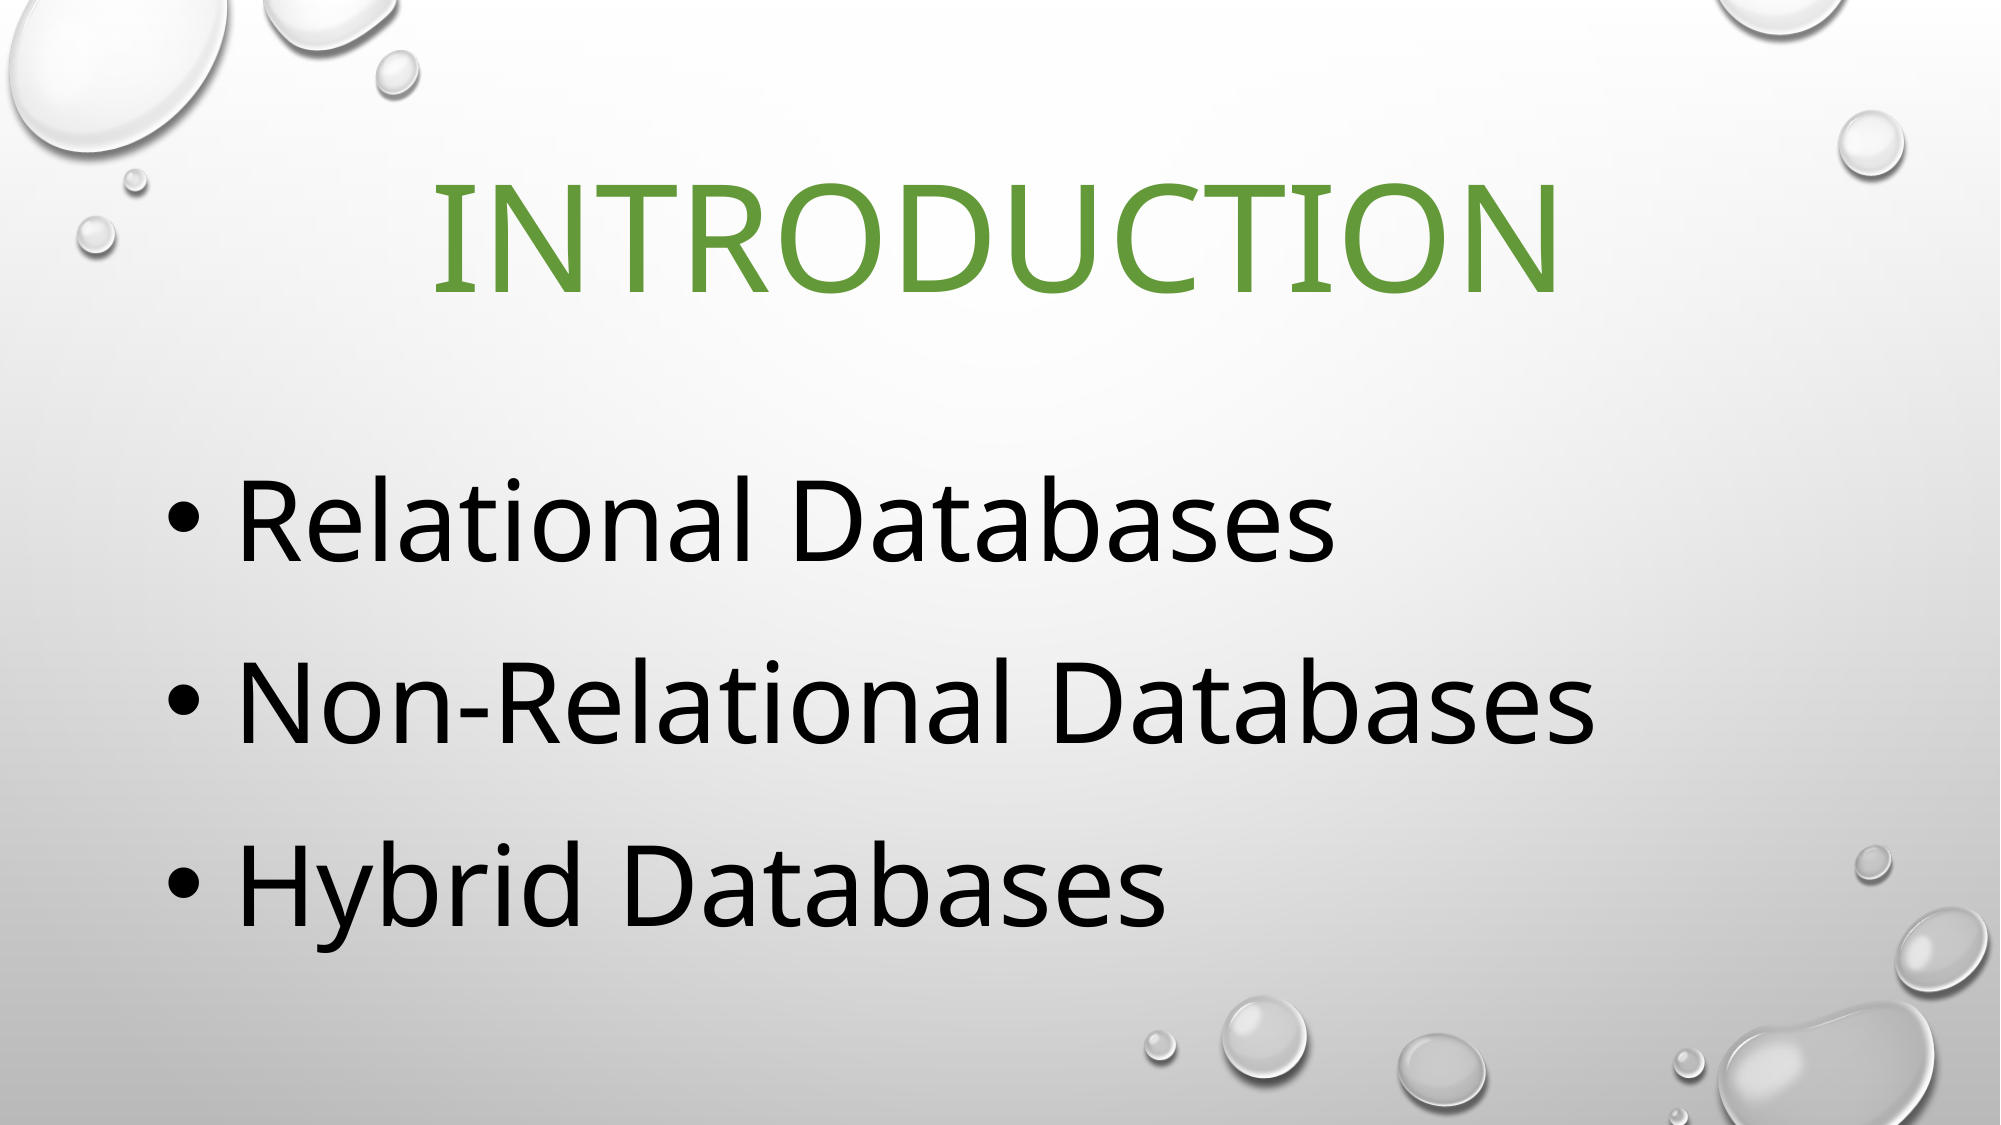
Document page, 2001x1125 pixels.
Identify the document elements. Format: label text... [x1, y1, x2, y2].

list Relational Databases Non-Relational Databases Hybrid Databases [149, 414, 1850, 976]
picture [0, 0, 2000, 1125]
title Introduction [149, 112, 1850, 375]
